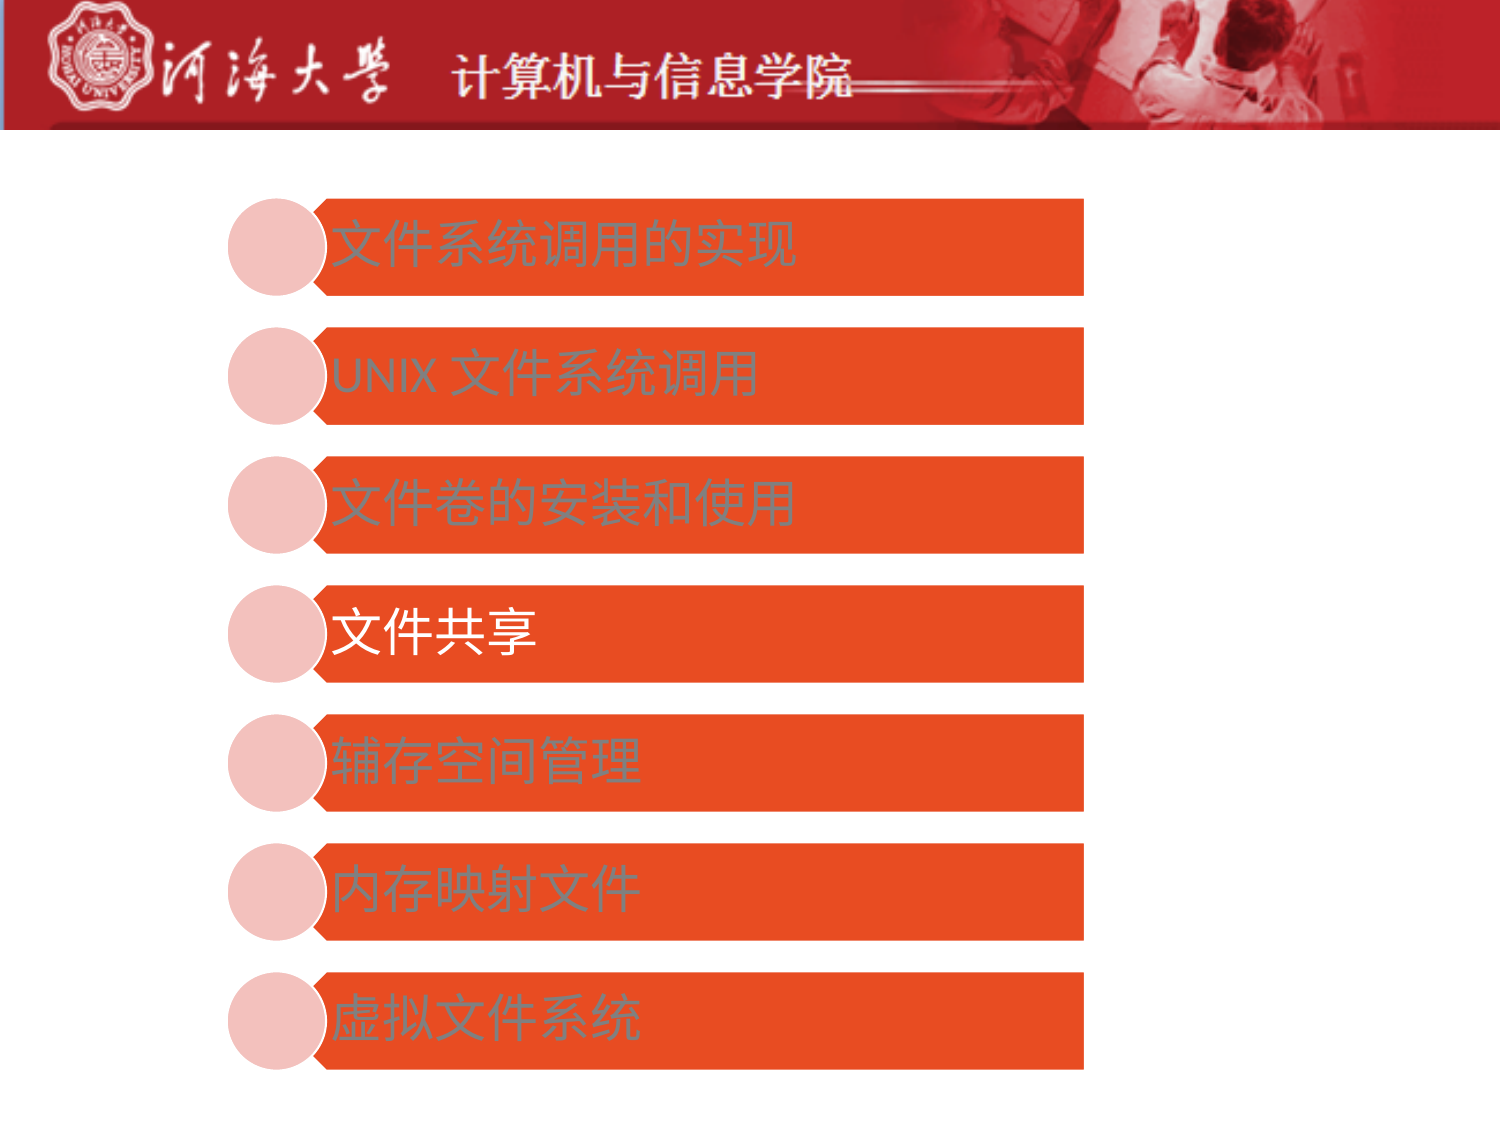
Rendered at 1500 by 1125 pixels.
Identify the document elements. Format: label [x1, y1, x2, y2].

text_box [47, 197, 1264, 1071]
picture [0, 0, 1500, 130]
